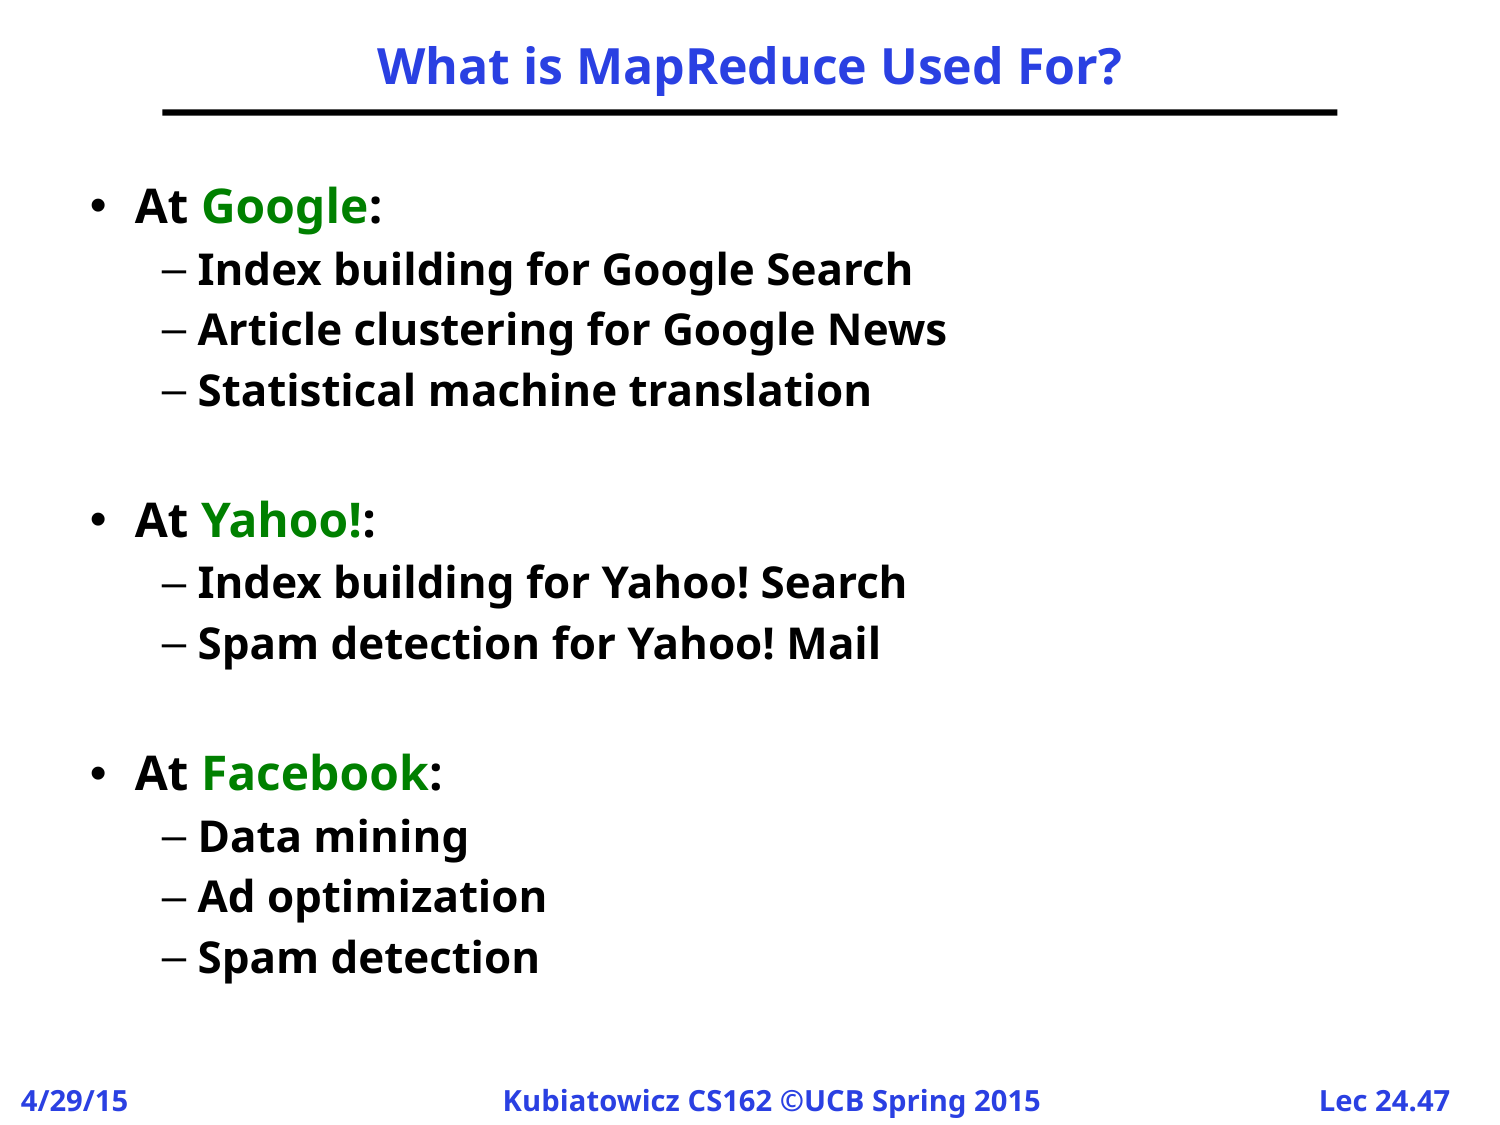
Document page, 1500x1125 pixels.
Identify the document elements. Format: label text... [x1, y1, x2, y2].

list At Google: Index building for Google Search Article clustering for Google News Statistical machine translation At Yahoo!: Index building for Yahoo! Search Spam detection for Yahoo! Mail At Facebook: Data mining Ad optimization Spam detection [75, 174, 1425, 995]
title What is MapReduce Used For? [162, 24, 1338, 113]
